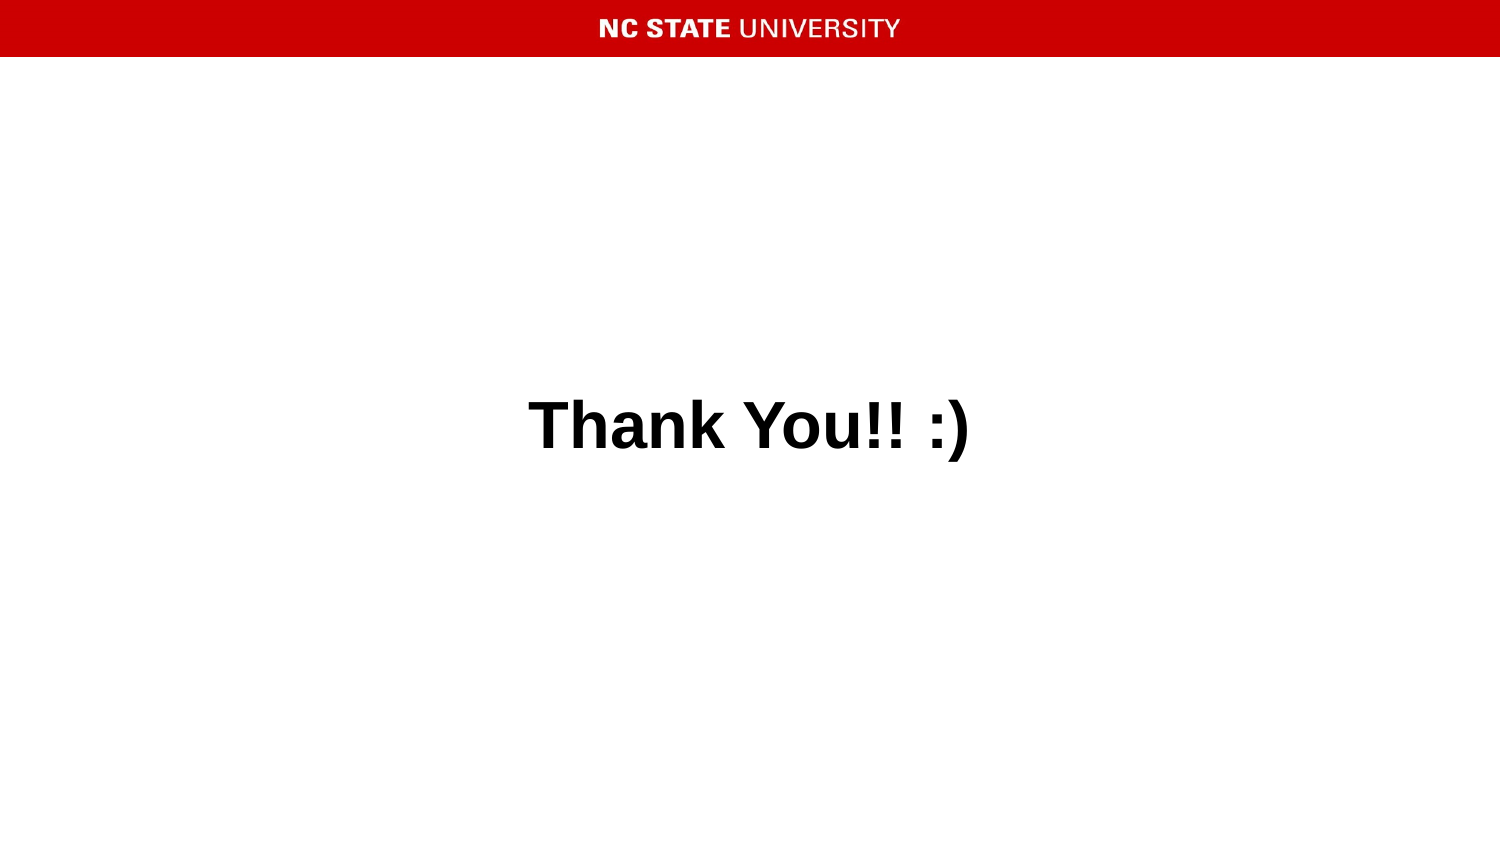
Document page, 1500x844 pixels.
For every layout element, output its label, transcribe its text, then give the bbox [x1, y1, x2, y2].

picture [0, 0, 1500, 57]
title Thank You!! :) [112, 331, 1388, 513]
